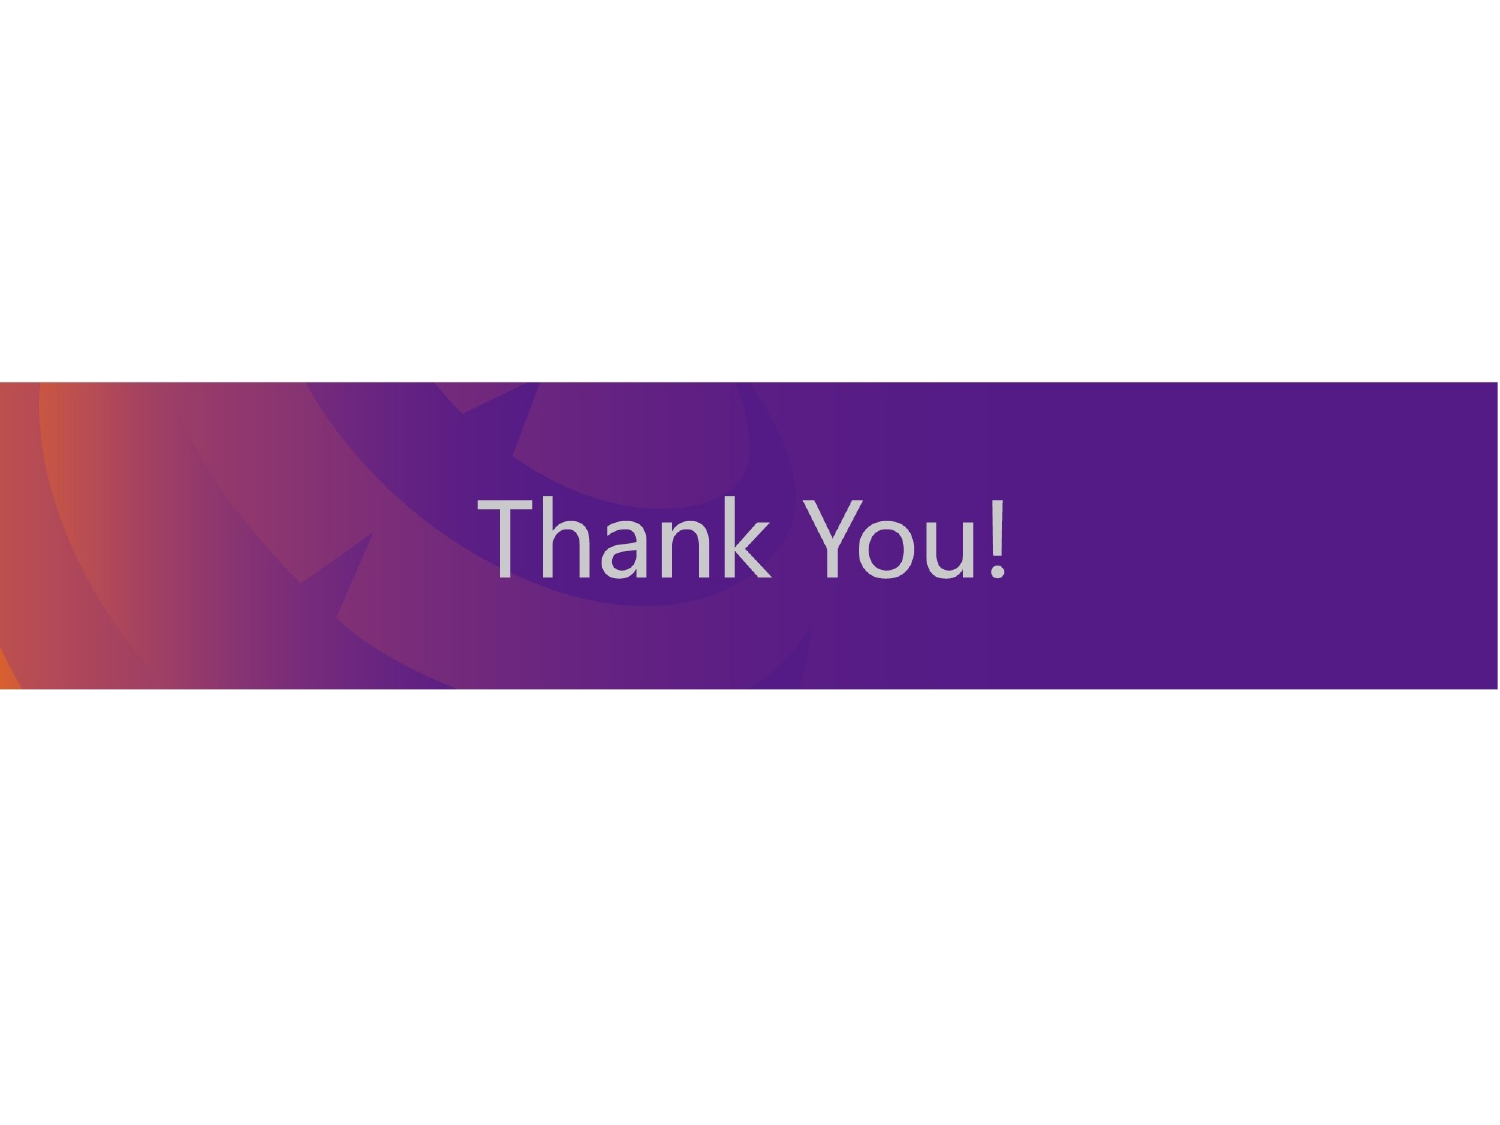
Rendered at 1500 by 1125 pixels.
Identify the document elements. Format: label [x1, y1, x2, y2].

picture [0, 381, 1498, 690]
